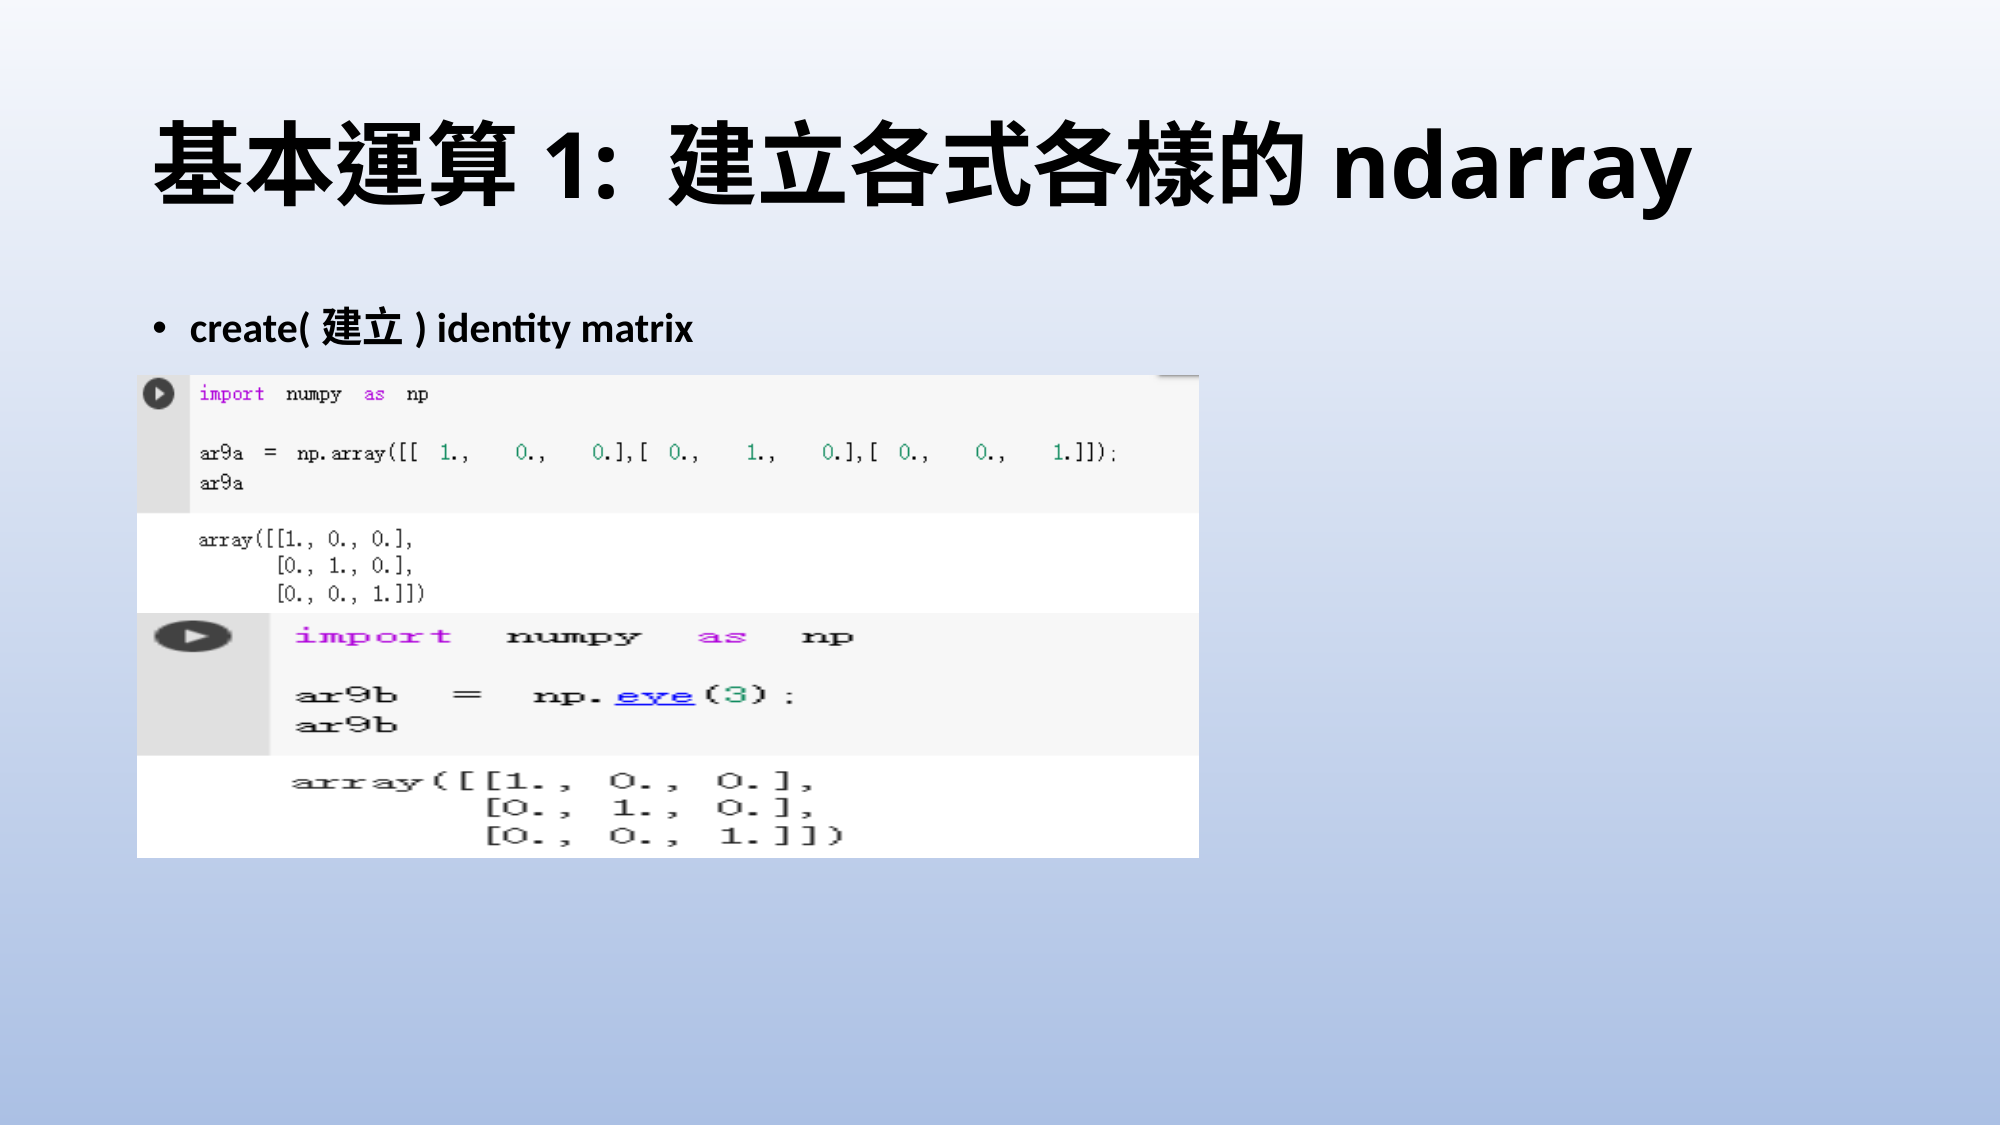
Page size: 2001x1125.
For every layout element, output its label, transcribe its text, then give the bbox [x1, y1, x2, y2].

title 基本運算1: 建立各式各樣的ndarray [137, 59, 1863, 278]
picture [137, 375, 1199, 858]
list create(建立) identity matrix [137, 299, 1863, 1014]
